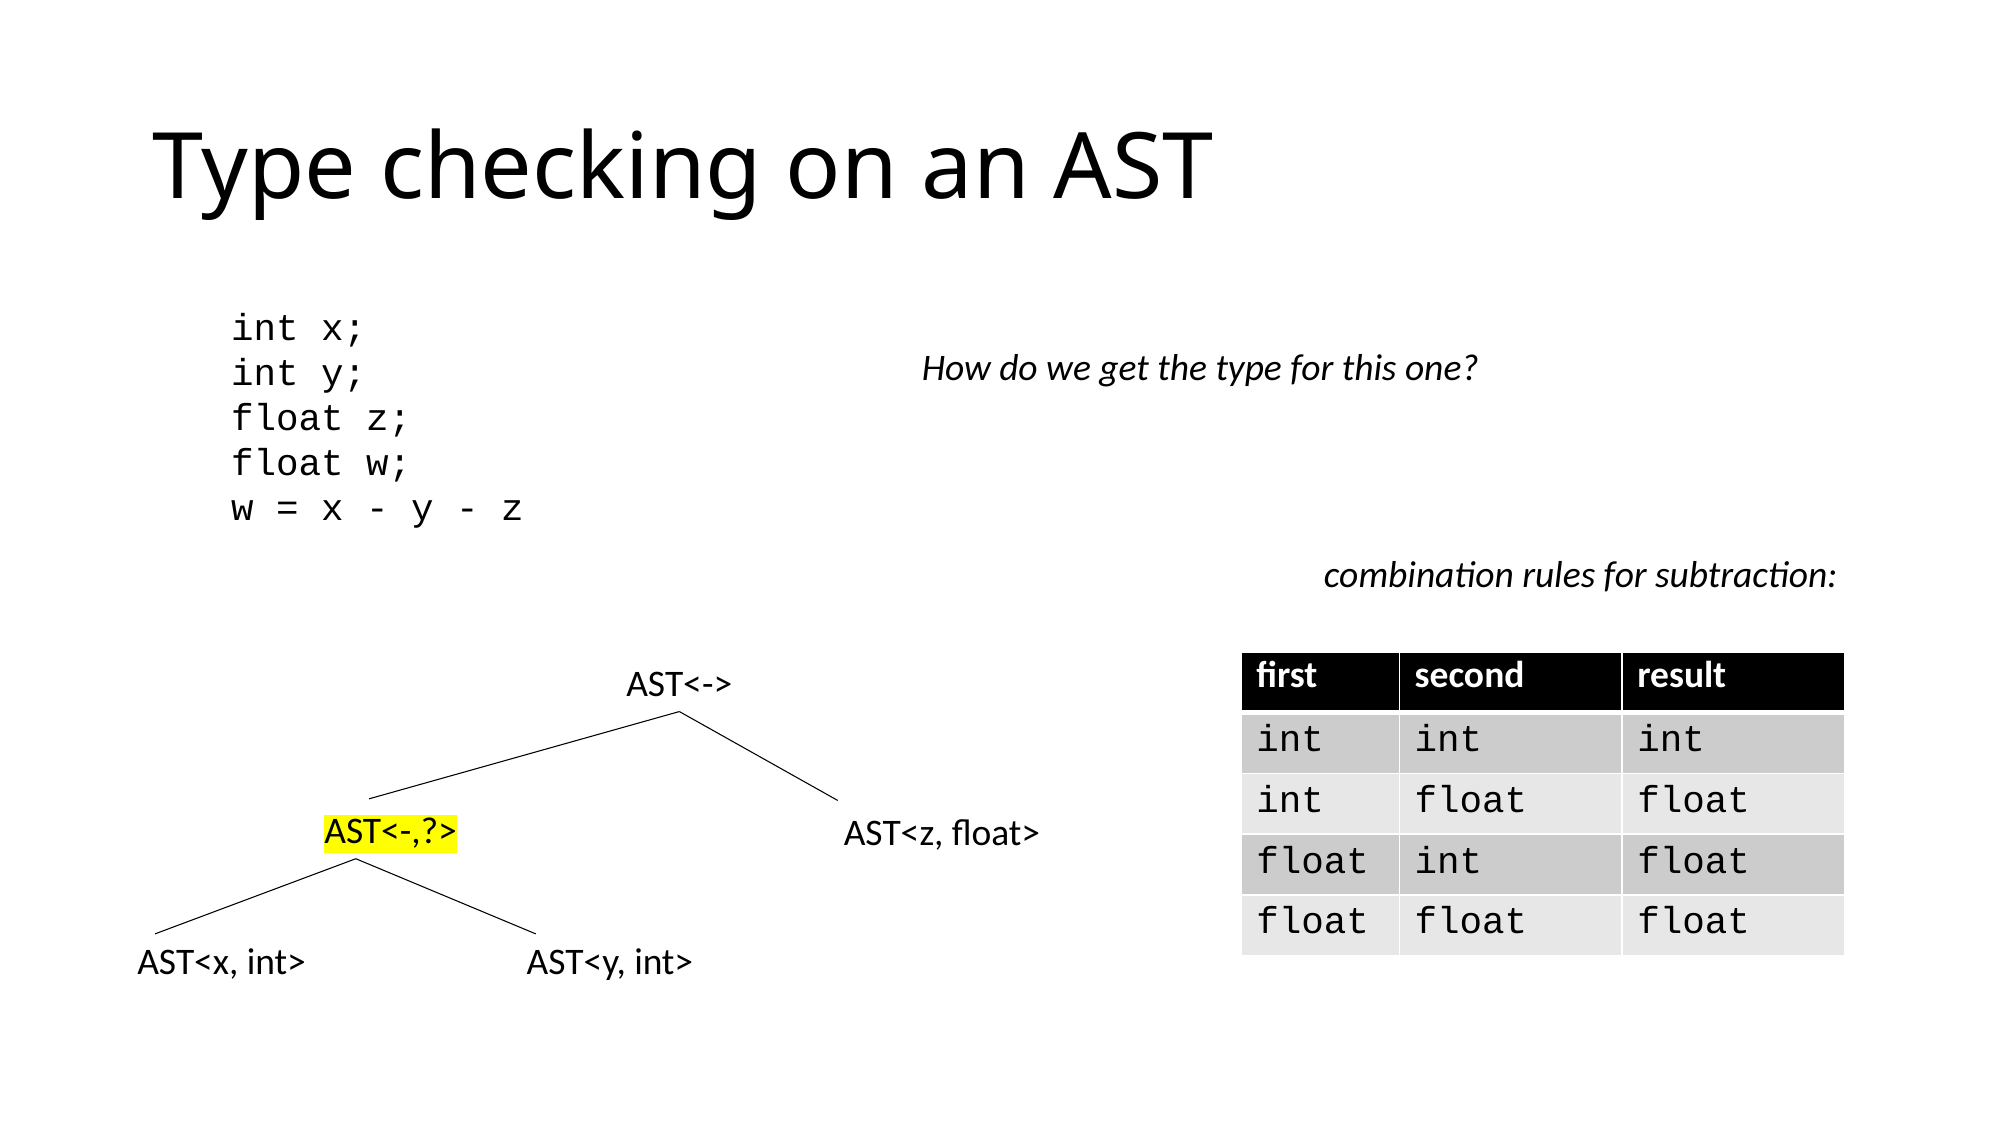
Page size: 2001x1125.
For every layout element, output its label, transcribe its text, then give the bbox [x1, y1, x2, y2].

title Type checking on an AST [137, 59, 1863, 278]
table_cell int [1400, 715, 1621, 773]
table_cell float [1623, 835, 1844, 894]
text_box int x; int y; float z; float w; w = x - y - z [216, 295, 539, 536]
text_box combination rules for subtraction: [1309, 542, 1853, 603]
table_cell int [1242, 774, 1399, 833]
table_header first [1242, 653, 1399, 710]
table_cell float [1400, 774, 1621, 833]
text_box AST<-,?> [309, 798, 473, 858]
text_box How do we get the type for this one? [907, 335, 1495, 396]
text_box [355, 858, 536, 934]
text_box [369, 712, 679, 799]
table_cell float [1242, 835, 1399, 894]
text_box AST<-> [611, 651, 748, 712]
table_cell float [1400, 896, 1621, 955]
table_cell int [1400, 835, 1621, 894]
table_cell float [1623, 774, 1844, 833]
table_cell int [1242, 715, 1399, 773]
table_cell int [1623, 715, 1844, 773]
text_box AST<y, int> [511, 929, 709, 989]
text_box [154, 858, 355, 934]
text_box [679, 712, 838, 801]
table_header second [1400, 653, 1621, 710]
table_header result [1623, 653, 1844, 710]
table_cell float [1623, 896, 1844, 955]
table_cell float [1242, 896, 1399, 955]
text_box AST<z, float> [828, 800, 1056, 861]
text_box AST<x, int> [122, 929, 322, 989]
